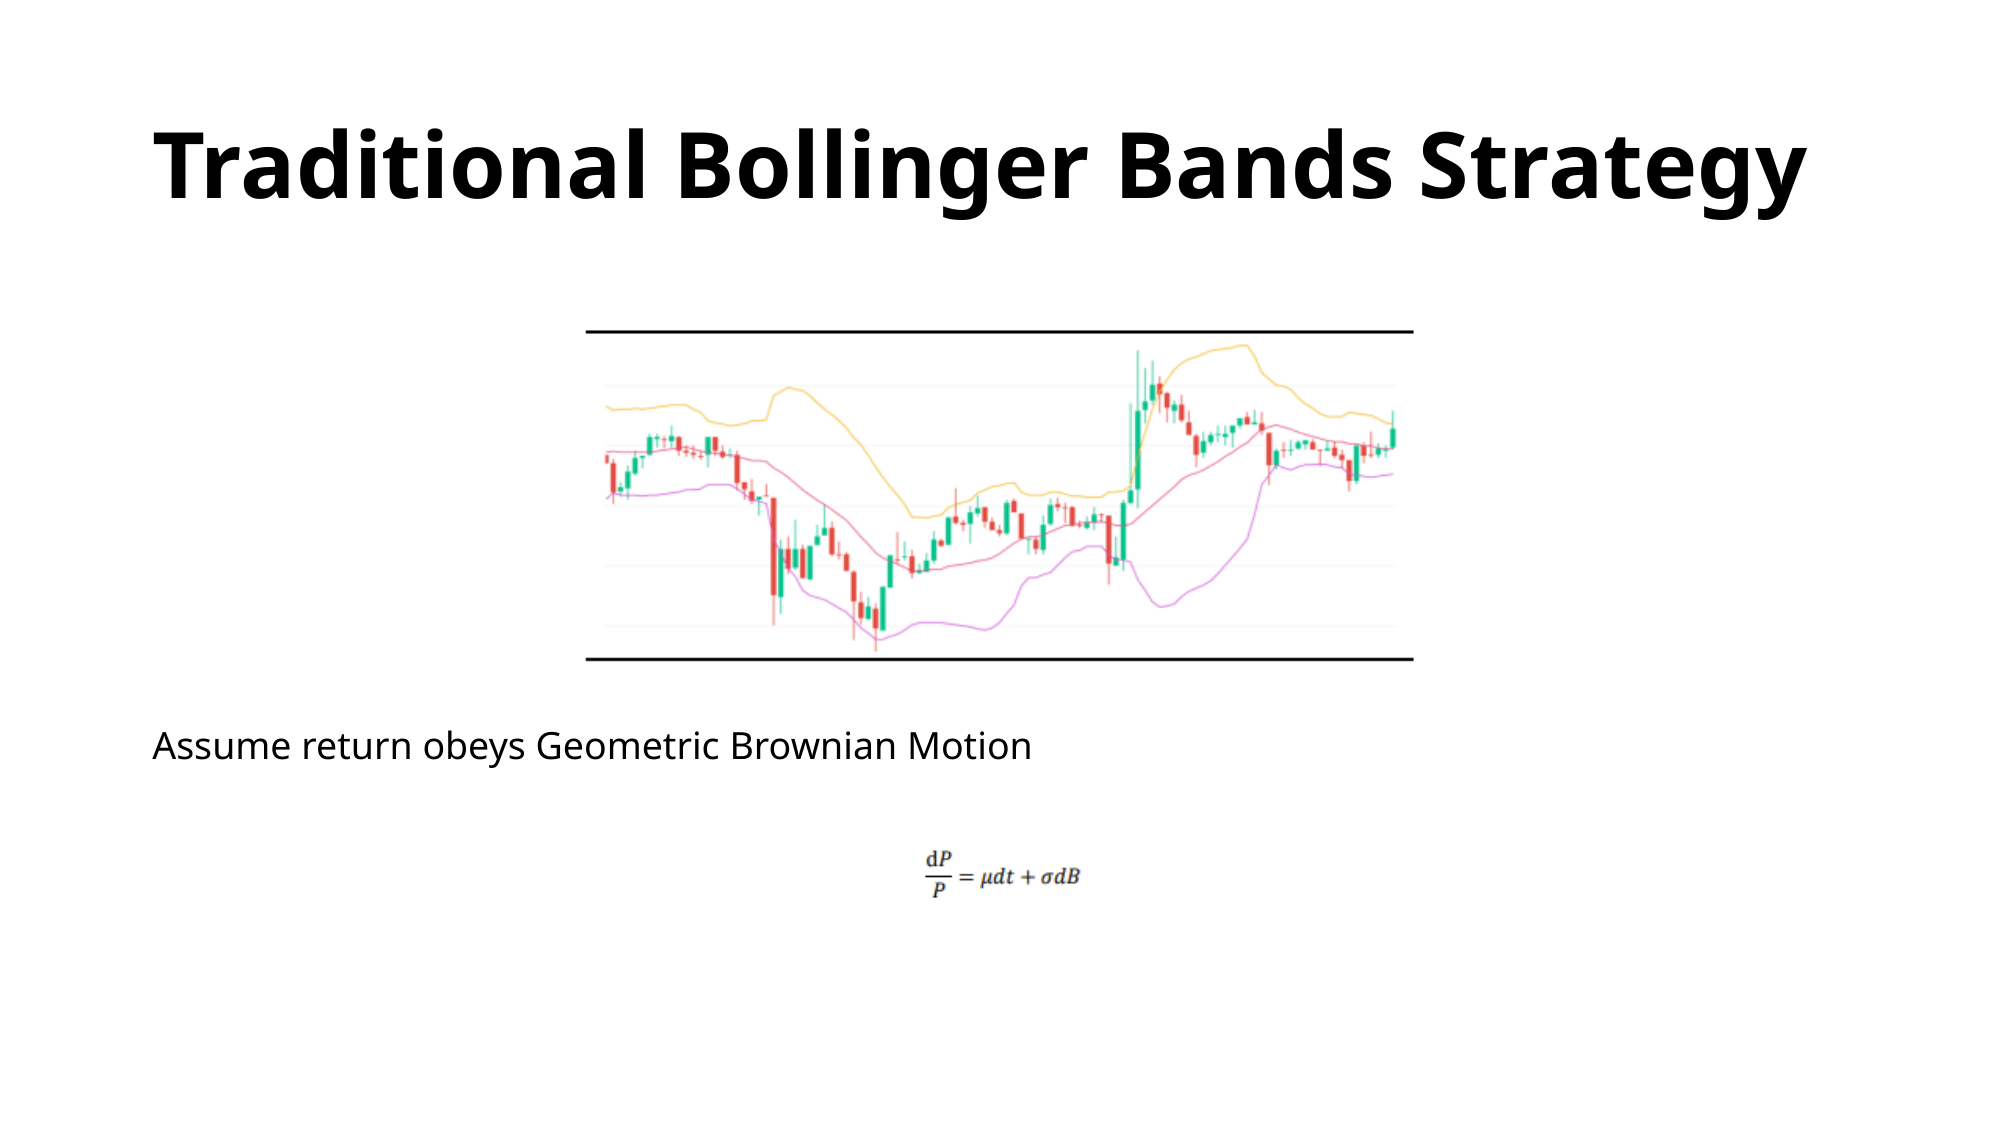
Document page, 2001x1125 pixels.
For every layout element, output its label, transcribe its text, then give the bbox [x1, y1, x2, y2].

text_box Assume return obeys Geometric Brownian Motion [137, 714, 1138, 775]
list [583, 326, 1417, 666]
title Traditional Bollinger Bands Strategy [137, 59, 1863, 278]
picture [899, 824, 1101, 920]
